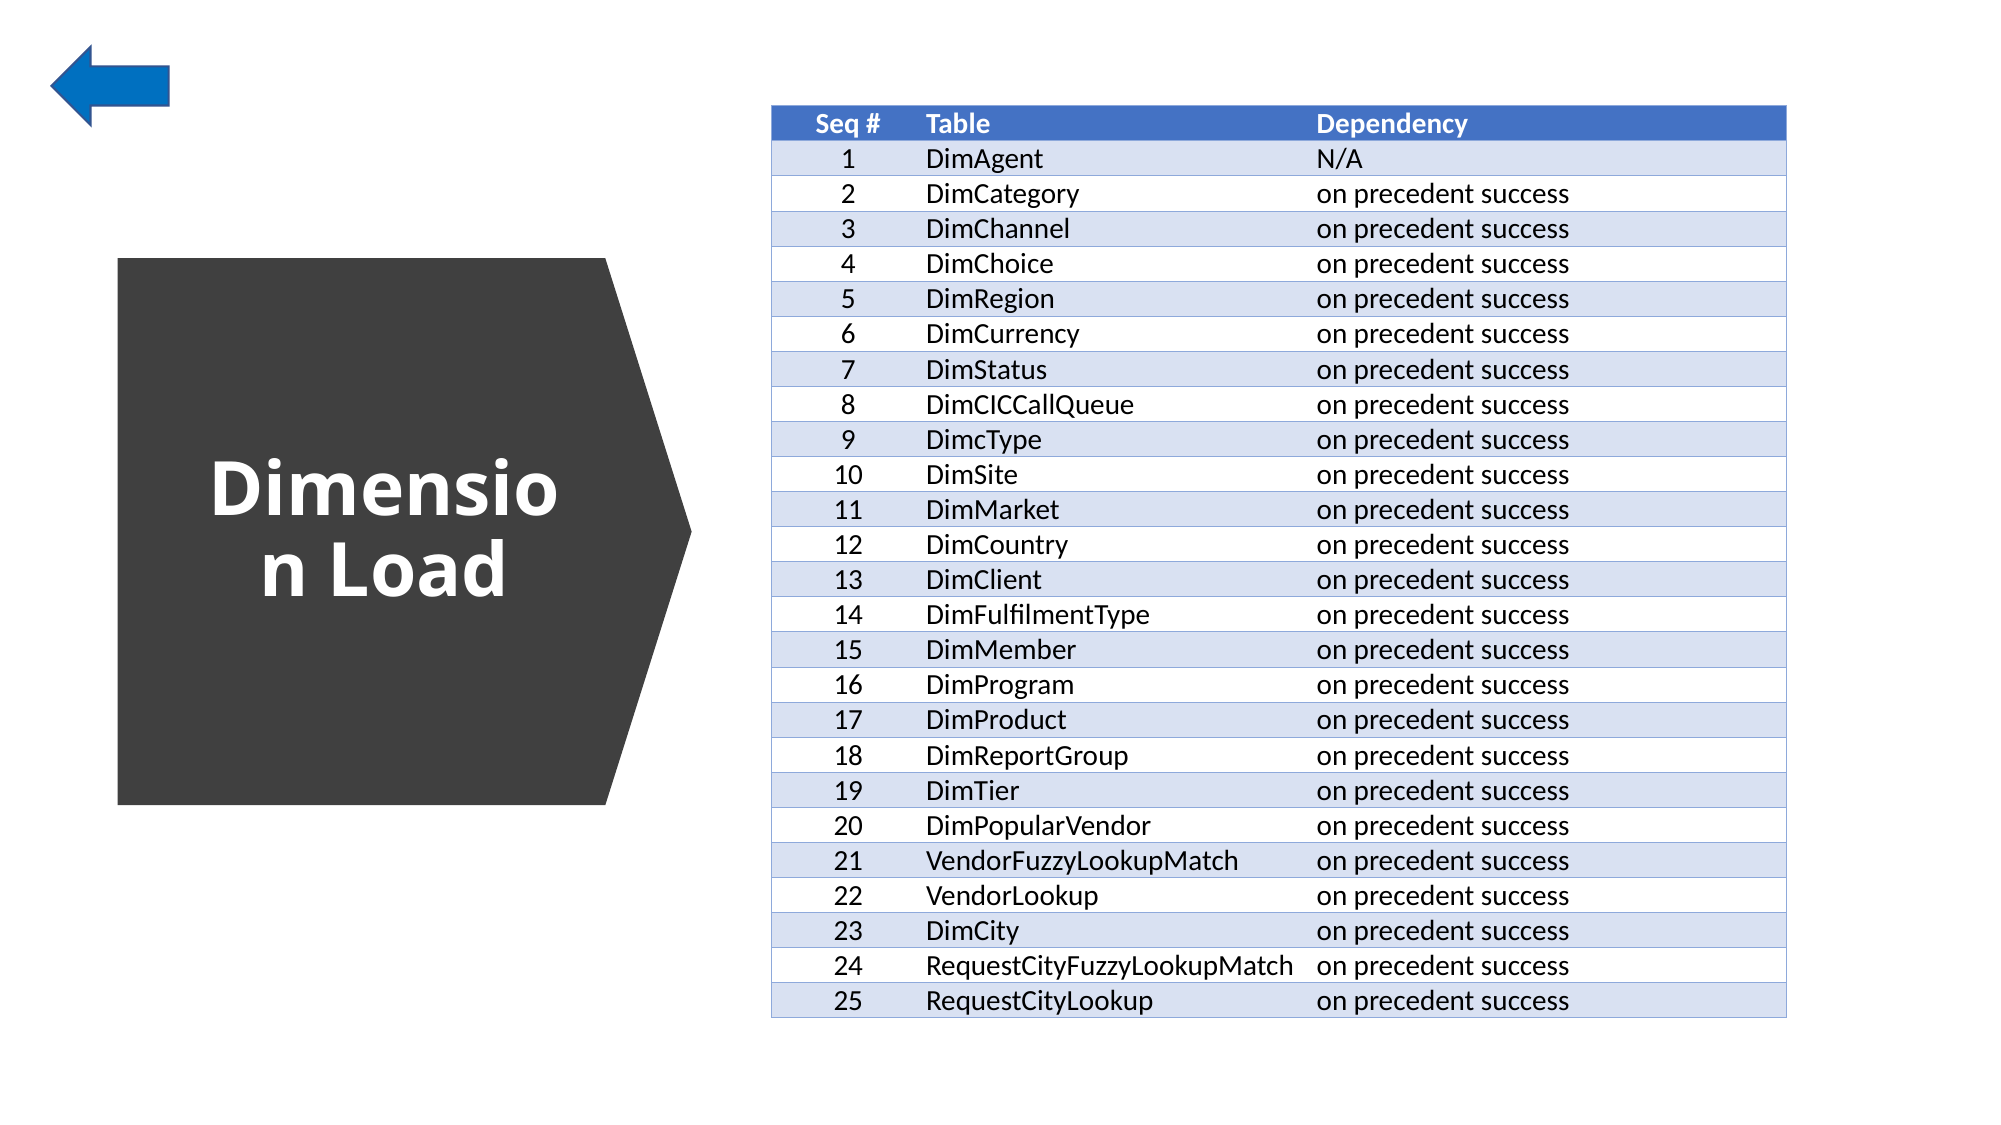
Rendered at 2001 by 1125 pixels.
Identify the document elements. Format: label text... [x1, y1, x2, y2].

table_cell DimMember [925, 632, 1316, 667]
text_box [116, 257, 693, 807]
table_cell on precedent success [1316, 773, 1786, 807]
table_cell 11 [772, 492, 925, 526]
table_cell on precedent success [1316, 597, 1786, 631]
table_cell DimTier [925, 773, 1316, 807]
table_header Table [925, 106, 1316, 140]
table_cell 25 [772, 983, 925, 1017]
table_cell RequestCityFuzzyLookupMatch [925, 948, 1316, 982]
table_cell 5 [772, 282, 925, 316]
table_cell 24 [772, 948, 925, 982]
table_cell on precedent success [1316, 738, 1786, 772]
table_cell on precedent success [1316, 387, 1786, 421]
table_cell RequestCityLookup [925, 983, 1316, 1017]
table_cell 20 [772, 808, 925, 842]
table_cell N/A [1316, 141, 1786, 175]
table_cell DimcType [925, 422, 1316, 456]
text_box [50, 44, 170, 128]
table_cell 10 [772, 457, 925, 491]
table_cell on precedent success [1316, 913, 1786, 947]
table_cell DimCountry [925, 527, 1316, 561]
table_cell DimCity [925, 913, 1316, 947]
table_cell DimFulfilmentType [925, 597, 1316, 631]
table_cell on precedent success [1316, 948, 1786, 982]
table_cell on precedent success [1316, 878, 1786, 912]
table_cell DimChannel [925, 212, 1316, 246]
table_cell 18 [772, 738, 925, 772]
table_cell on precedent success [1316, 457, 1786, 491]
table_cell VendorFuzzyLookupMatch [925, 843, 1316, 877]
table_cell VendorLookup [925, 878, 1316, 912]
table_header Dependency [1316, 106, 1786, 140]
table_cell DimCICCallQueue [925, 387, 1316, 421]
table_cell DimCurrency [925, 317, 1316, 351]
table_cell 9 [772, 422, 925, 456]
table_cell 15 [772, 632, 925, 667]
table_cell DimClient [925, 562, 1316, 596]
table_cell DimCategory [925, 176, 1316, 211]
table_cell on precedent success [1316, 282, 1786, 316]
table_cell on precedent success [1316, 632, 1786, 667]
table_cell DimSite [925, 457, 1316, 491]
table_cell 1 [772, 141, 925, 175]
table_cell 19 [772, 773, 925, 807]
table_cell 17 [772, 703, 925, 737]
table_cell on precedent success [1316, 562, 1786, 596]
table_cell DimChoice [925, 247, 1316, 281]
table_cell DimMarket [925, 492, 1316, 526]
table_cell DimStatus [925, 352, 1316, 386]
table_cell 22 [772, 878, 925, 912]
table_header Seq # [772, 106, 925, 140]
table_cell 8 [772, 387, 925, 421]
table_cell 4 [772, 247, 925, 281]
table_cell on precedent success [1316, 212, 1786, 246]
table_cell DimAgent [925, 141, 1316, 175]
table_cell DimPopularVendor [925, 808, 1316, 842]
table_cell 21 [772, 843, 925, 877]
table_cell DimRegion [925, 282, 1316, 316]
table_cell 2 [772, 176, 925, 211]
table_cell on precedent success [1316, 422, 1786, 456]
table_cell 16 [772, 668, 925, 702]
table_cell on precedent success [1316, 843, 1786, 877]
table_cell 14 [772, 597, 925, 631]
table_cell DimProgram [925, 668, 1316, 702]
table_cell 7 [772, 352, 925, 386]
table_cell 12 [772, 527, 925, 561]
table_cell 3 [772, 212, 925, 246]
table_cell on precedent success [1316, 492, 1786, 526]
table_cell on precedent success [1316, 527, 1786, 561]
table_cell 13 [772, 562, 925, 596]
table_cell on precedent success [1316, 352, 1786, 386]
table_cell on precedent success [1316, 247, 1786, 281]
table_cell on precedent success [1316, 703, 1786, 737]
table_cell 6 [772, 317, 925, 351]
table_cell on precedent success [1316, 808, 1786, 842]
table_cell DimReportGroup [925, 738, 1316, 772]
table_cell DimProduct [925, 703, 1316, 737]
table_cell on precedent success [1316, 983, 1786, 1017]
table_cell 23 [772, 913, 925, 947]
table_cell on precedent success [1316, 176, 1786, 211]
table_cell on precedent success [1316, 668, 1786, 702]
table_cell on precedent success [1316, 317, 1786, 351]
